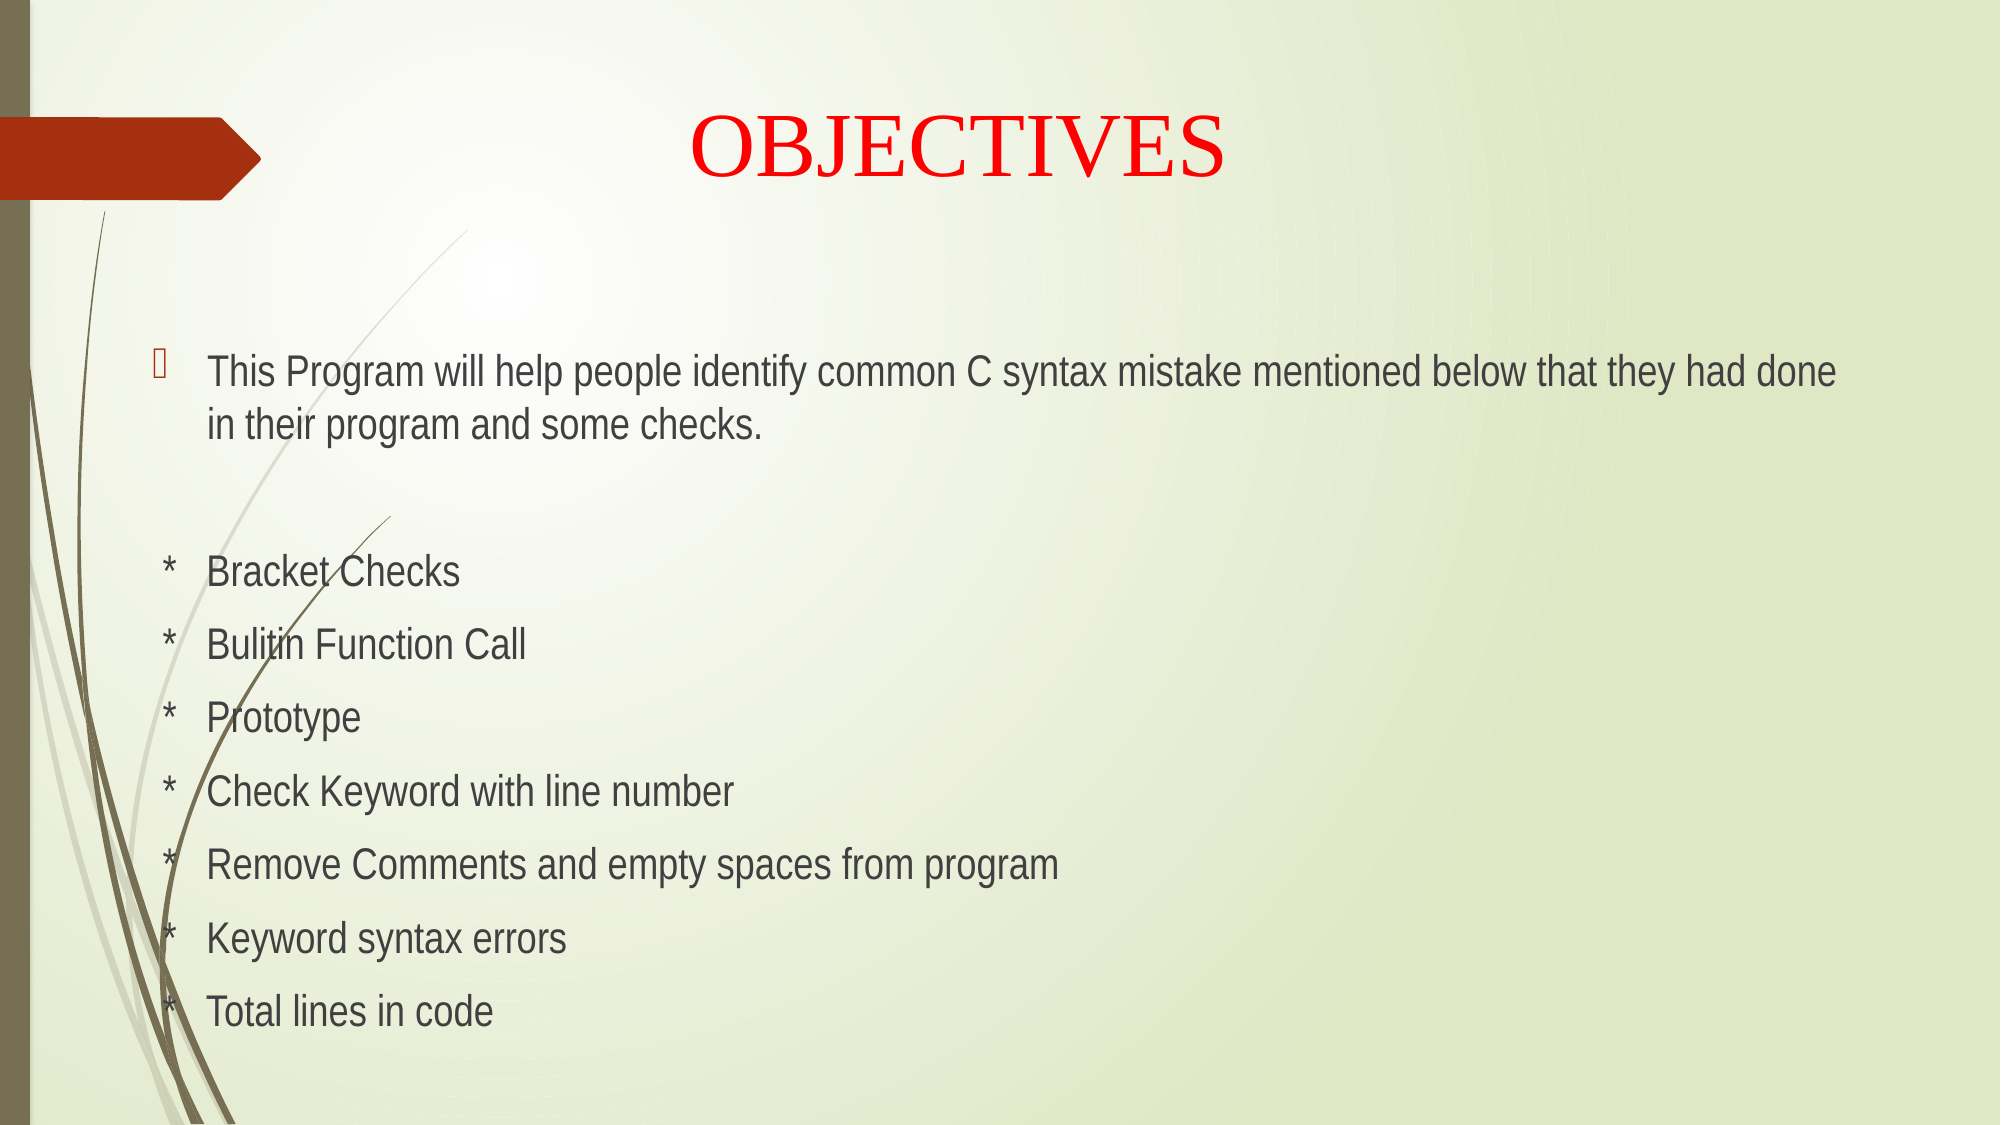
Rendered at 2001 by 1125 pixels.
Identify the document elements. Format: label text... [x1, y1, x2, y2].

title OBJECTIVES [224, 76, 1950, 233]
list This Program will help people identify common C syntax mistake mentioned below that they had done in their program and some checks. * Bracket Checks * Bulitin Function Call * Prototype * Check Keyword with line number * Remove Comments and empty spaces from program * Keyword syntax errors * Total lines in code [137, 334, 1863, 1048]
